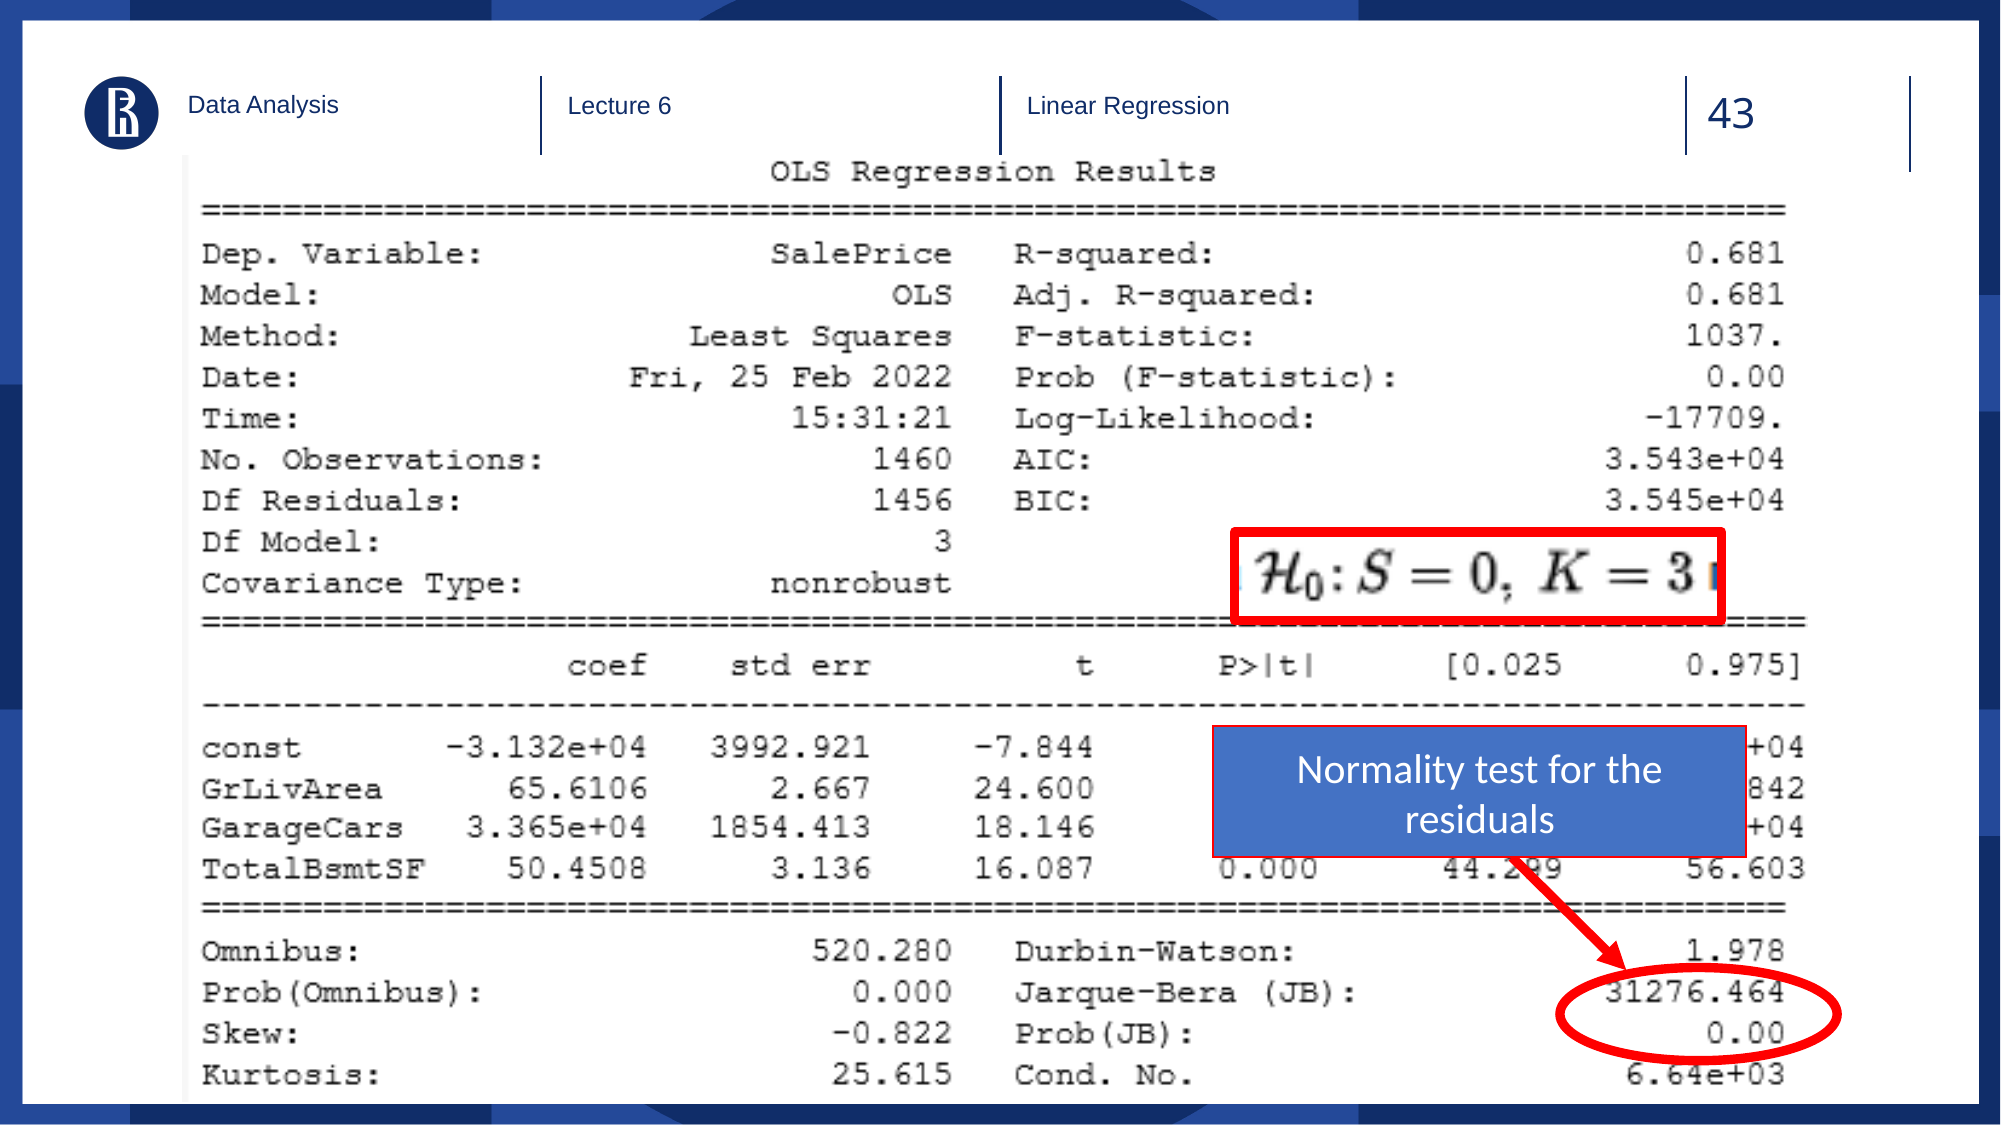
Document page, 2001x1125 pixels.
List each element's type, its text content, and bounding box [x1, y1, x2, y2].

list Data Analysis [187, 88, 520, 155]
list Linear Regression [1026, 90, 1367, 155]
text_box [1808, 984, 1839, 1044]
list Lecture 6 [567, 90, 907, 155]
picture [0, 0, 2001, 1125]
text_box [1511, 857, 1627, 971]
